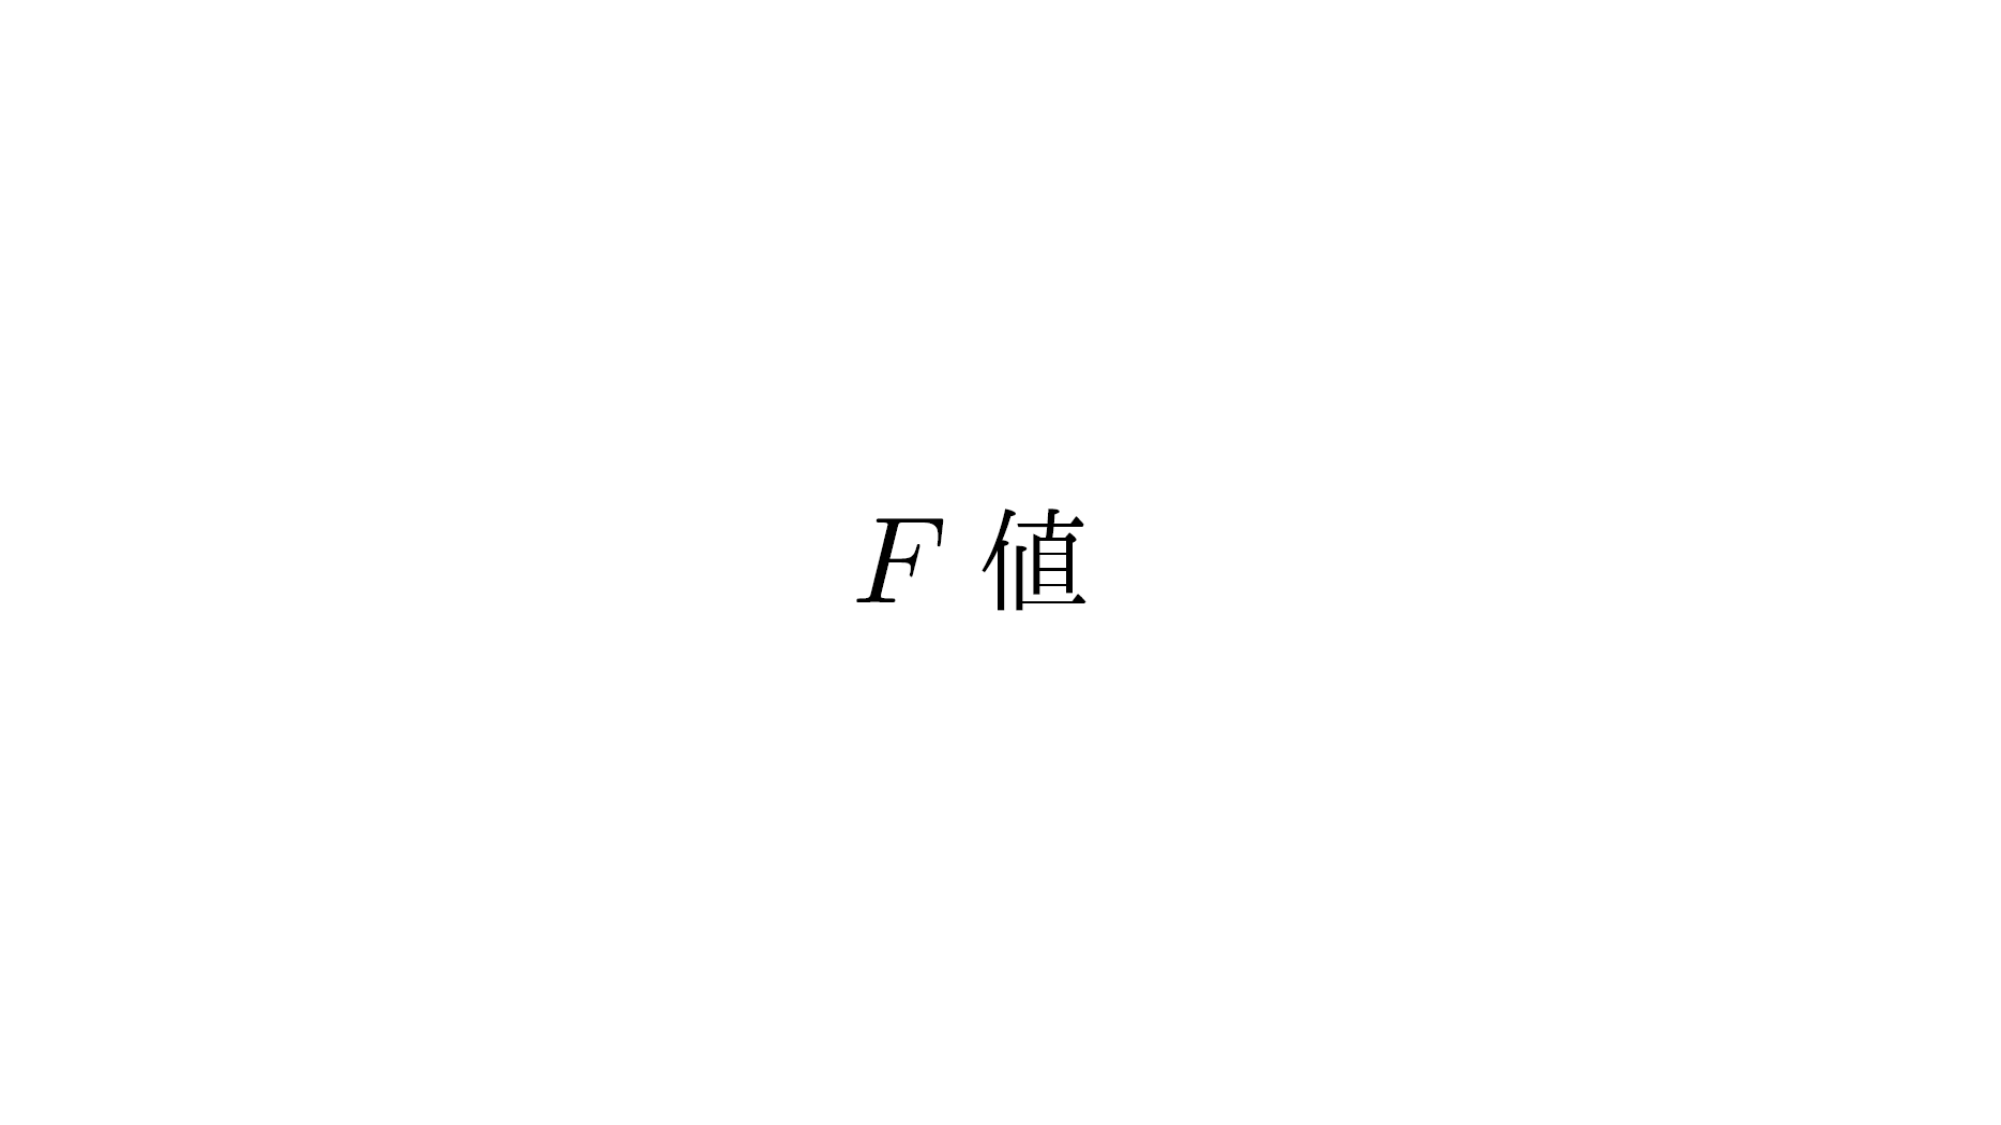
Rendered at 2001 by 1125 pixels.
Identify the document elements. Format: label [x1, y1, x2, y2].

picture [837, 474, 1108, 651]
